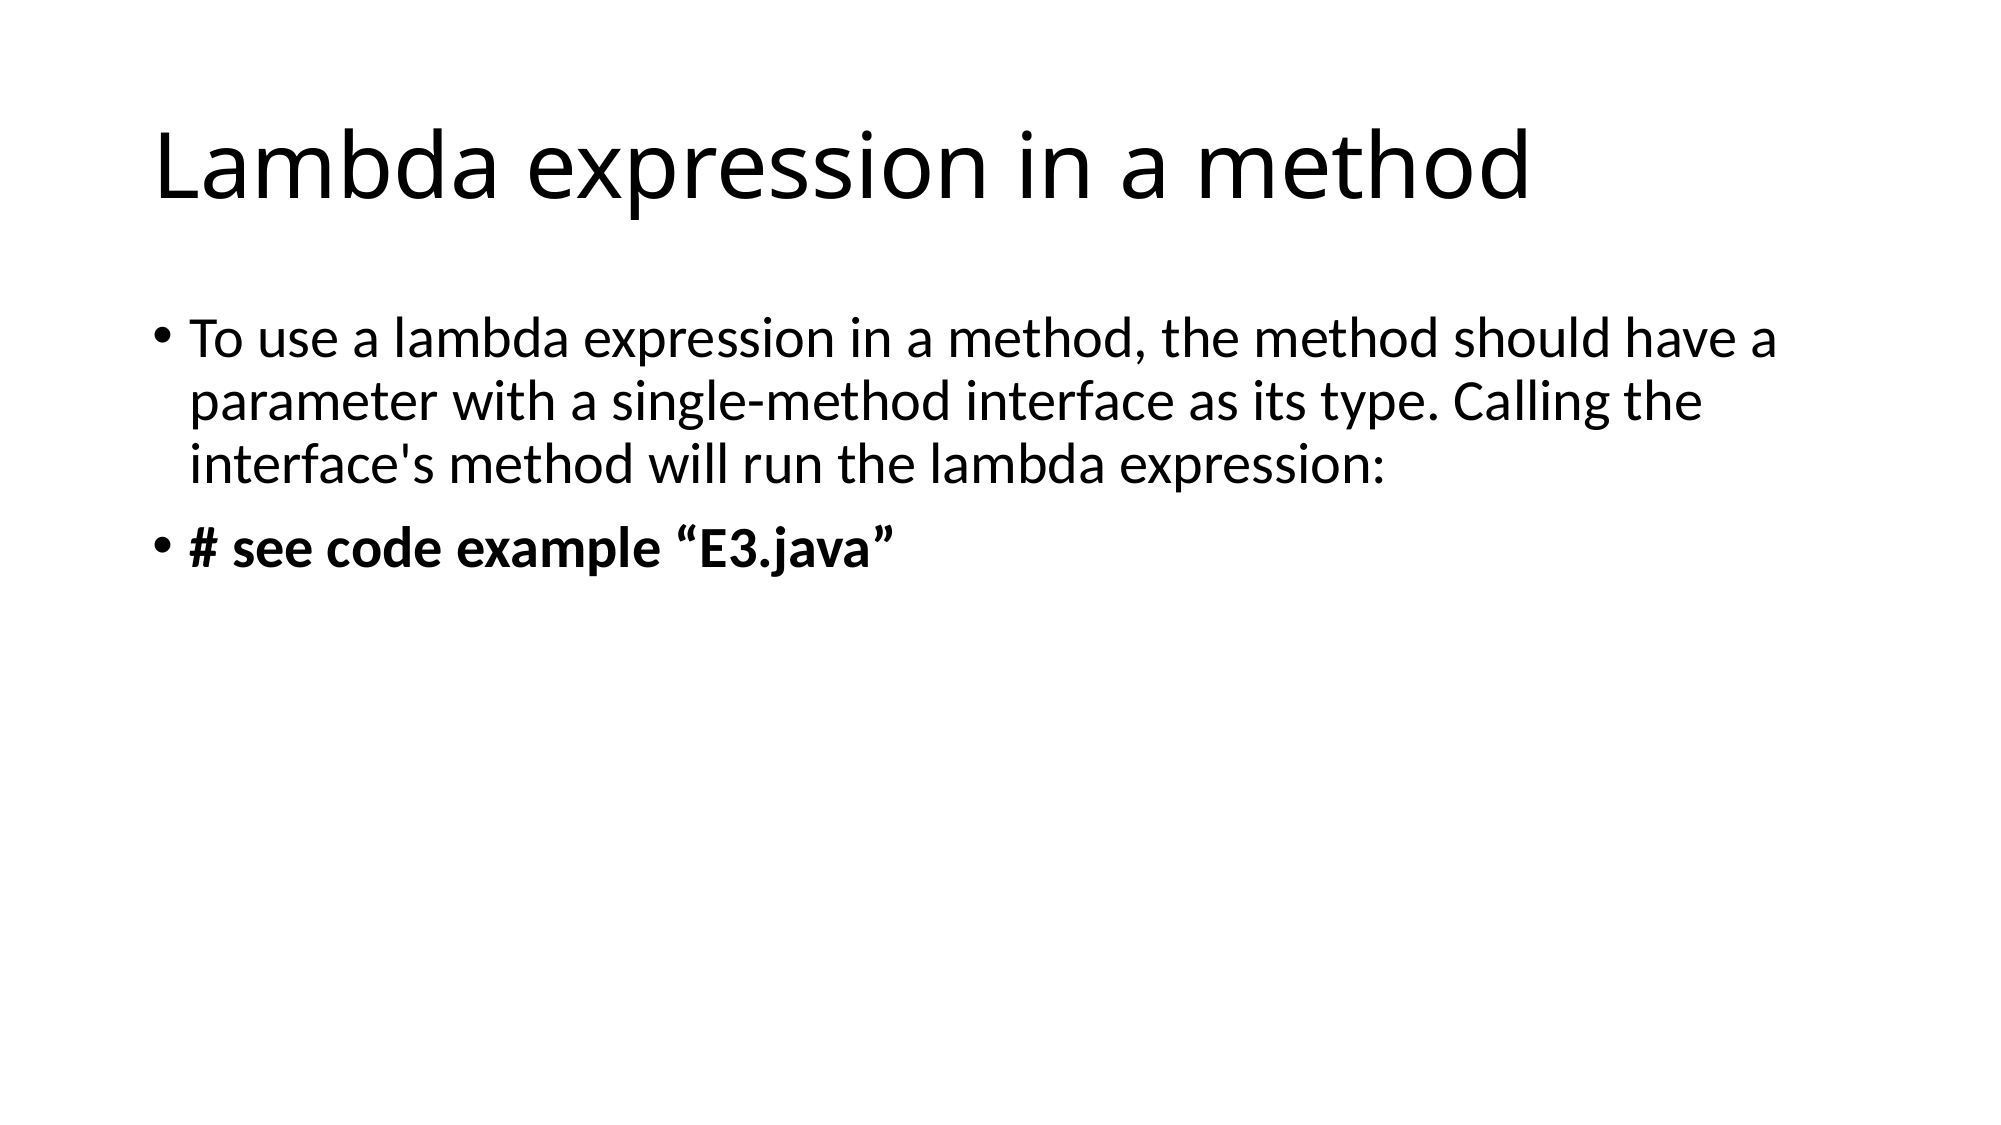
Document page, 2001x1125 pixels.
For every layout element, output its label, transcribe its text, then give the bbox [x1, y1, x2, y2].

list To use a lambda expression in a method, the method should have a parameter with a single-method interface as its type. Calling the interface's method will run the lambda expression: # see code example “E3.java” [137, 299, 1863, 1014]
title Lambda expression in a method [137, 59, 1863, 278]
